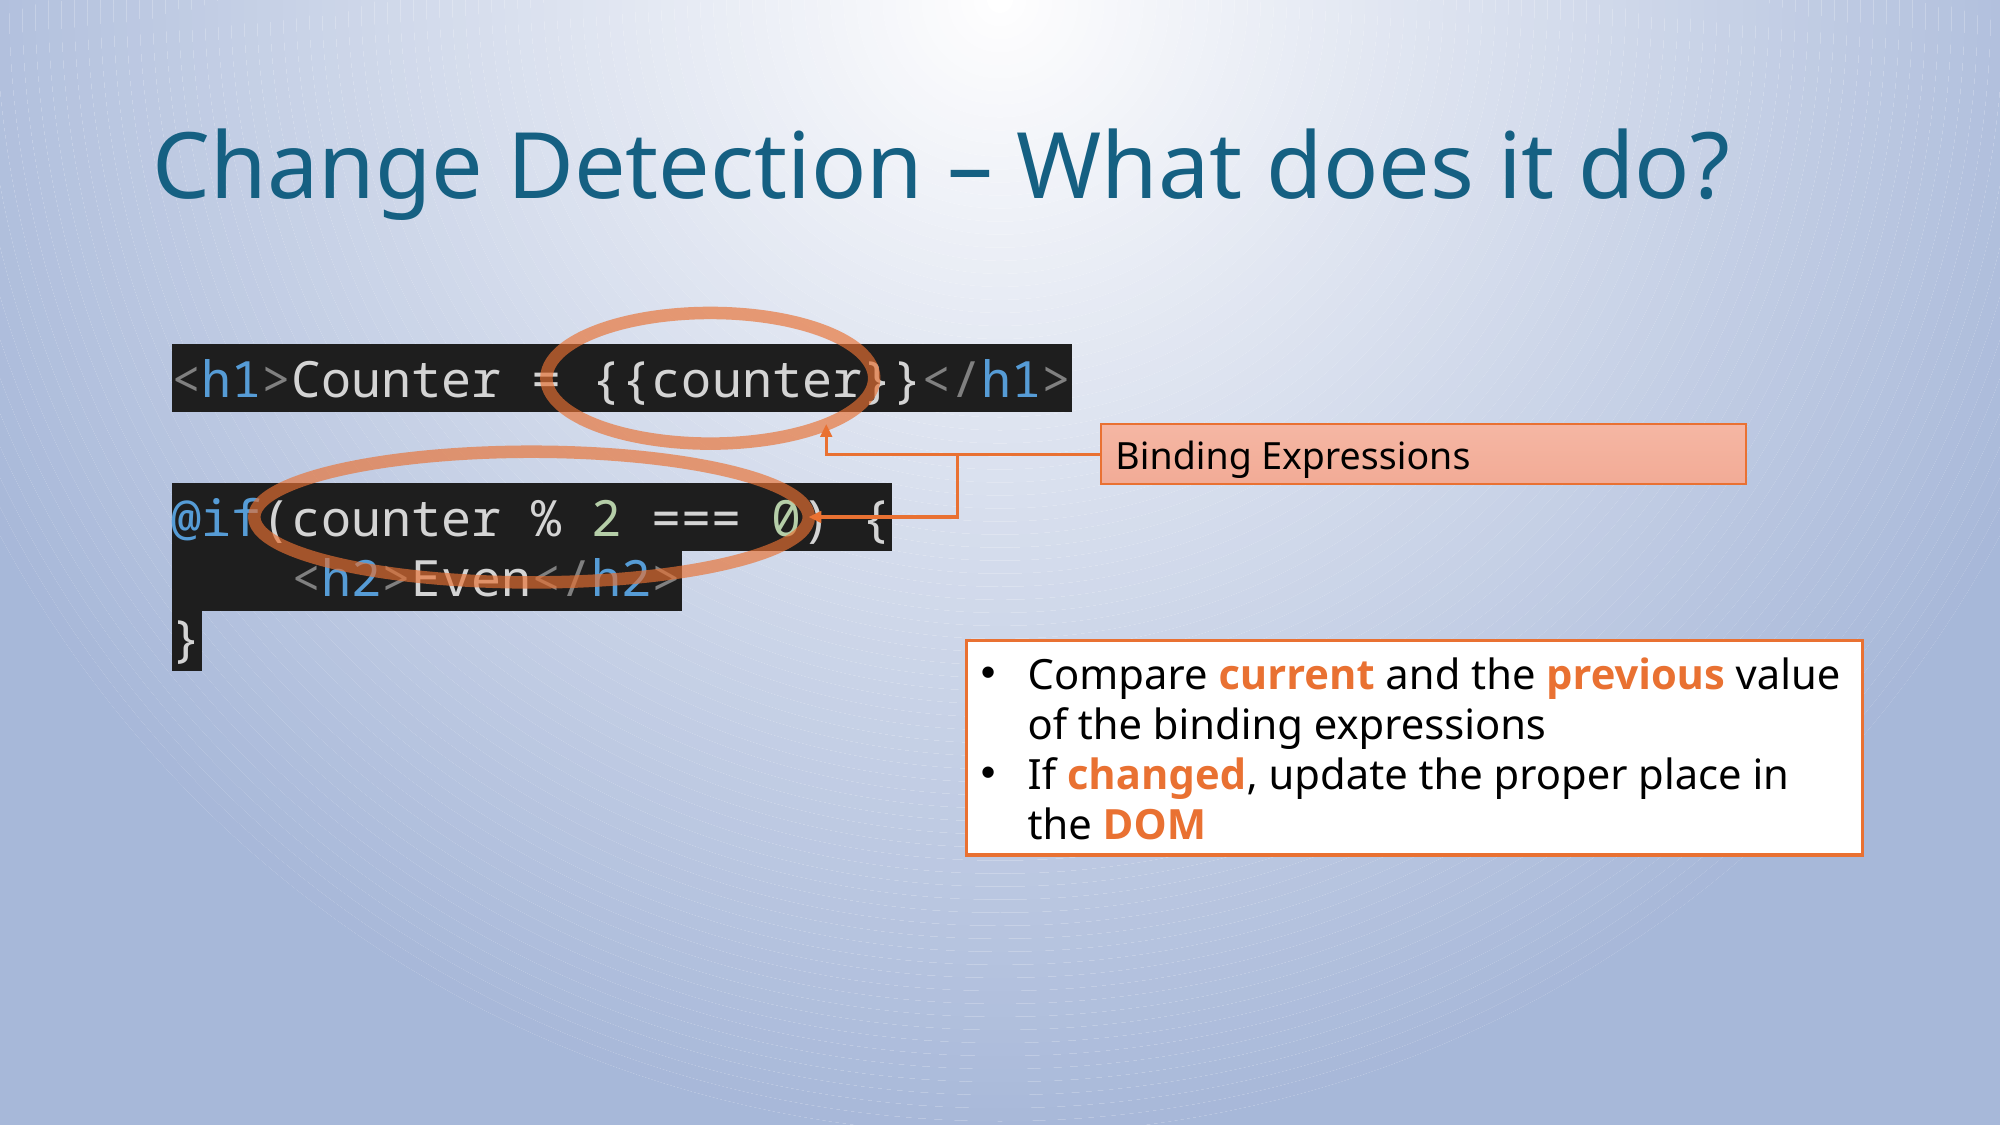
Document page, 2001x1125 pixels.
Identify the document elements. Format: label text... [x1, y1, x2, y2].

text_box Compare current and the previous value of the binding expressions If changed, update the proper place in the DOM [965, 639, 1864, 857]
text_box [254, 451, 809, 583]
text_box [546, 312, 875, 444]
text_box <h1>Counter = {{counter}}</h1> [845, 340, 1158, 416]
text_box <h1>Counter = {{counter}}</h1> [157, 340, 575, 416]
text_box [825, 423, 1101, 454]
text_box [808, 454, 1101, 518]
text_box Binding Expressions [1101, 423, 1747, 485]
title Change Detection – What does it do? [137, 59, 1863, 278]
text_box @if(counter % 2 === 0) { <h2>Even</h2> } [157, 479, 1158, 764]
